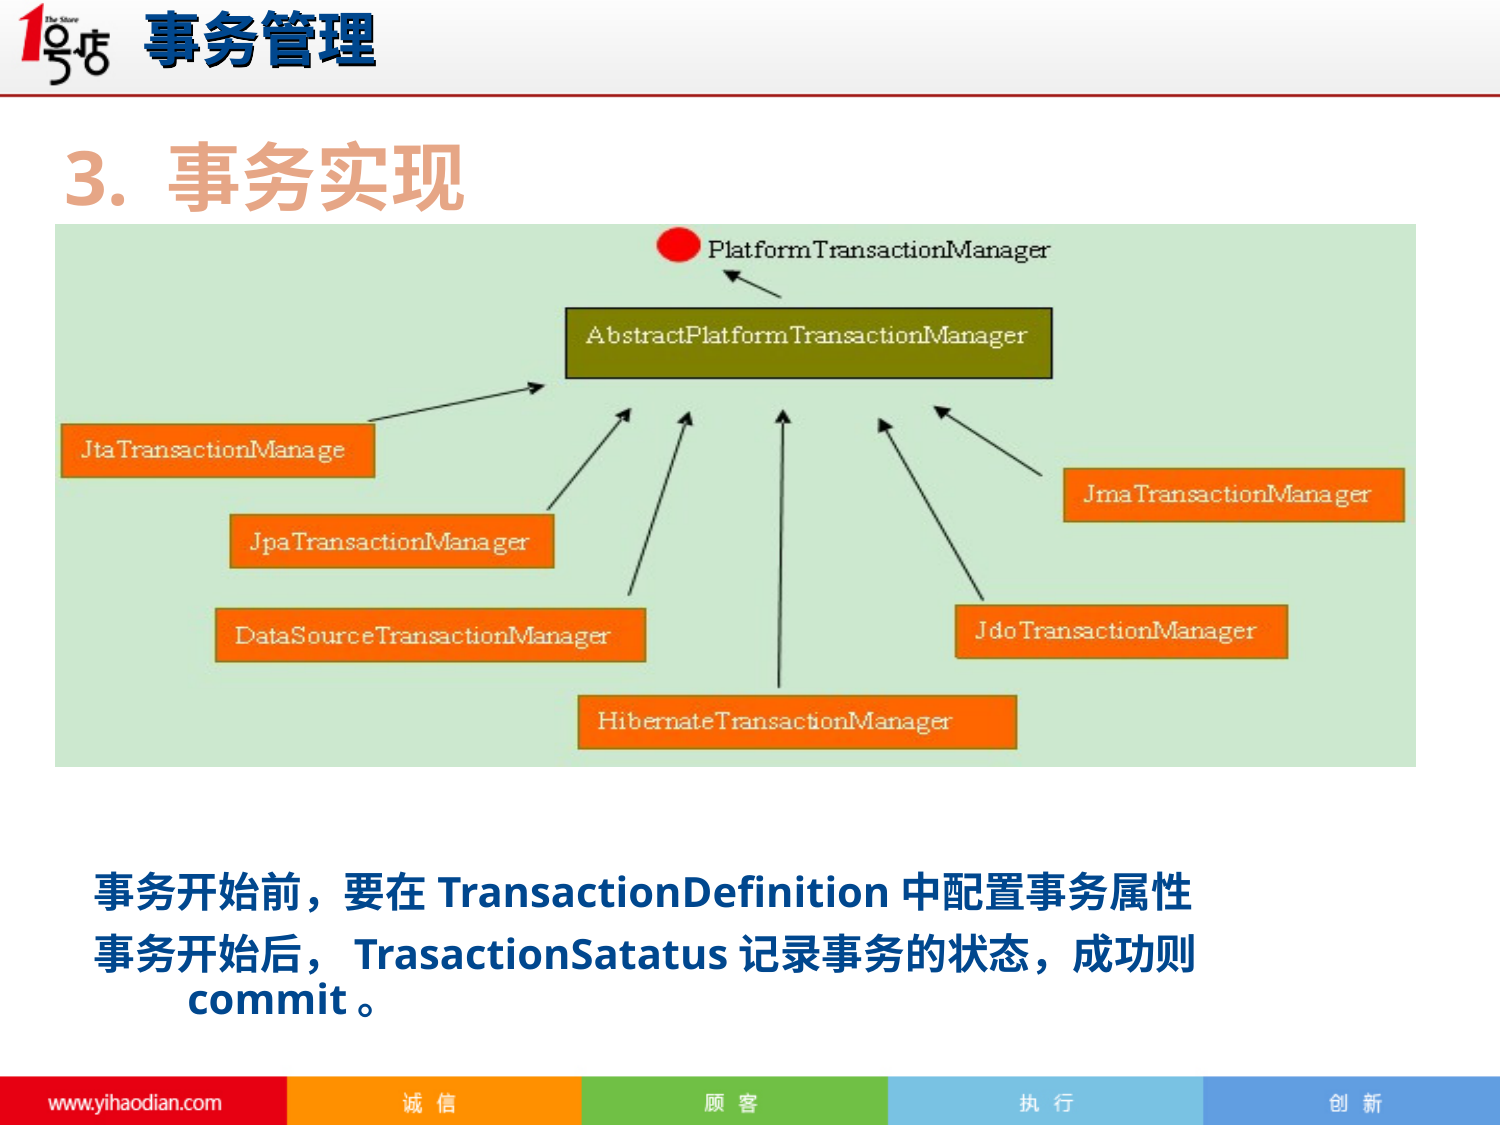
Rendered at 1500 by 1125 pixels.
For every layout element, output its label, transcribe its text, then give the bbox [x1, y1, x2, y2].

title 事务管理 [127, 2, 1500, 82]
picture [0, 0, 1500, 1125]
text_box 3. 事务实现 [49, 123, 1112, 228]
text_box 事务开始前，要在TransactionDefinition中配置事务属性 事务开始后，TrasactionSatatus记录事务的状态，成功则commit。 编程式事务 [78, 864, 1403, 1003]
